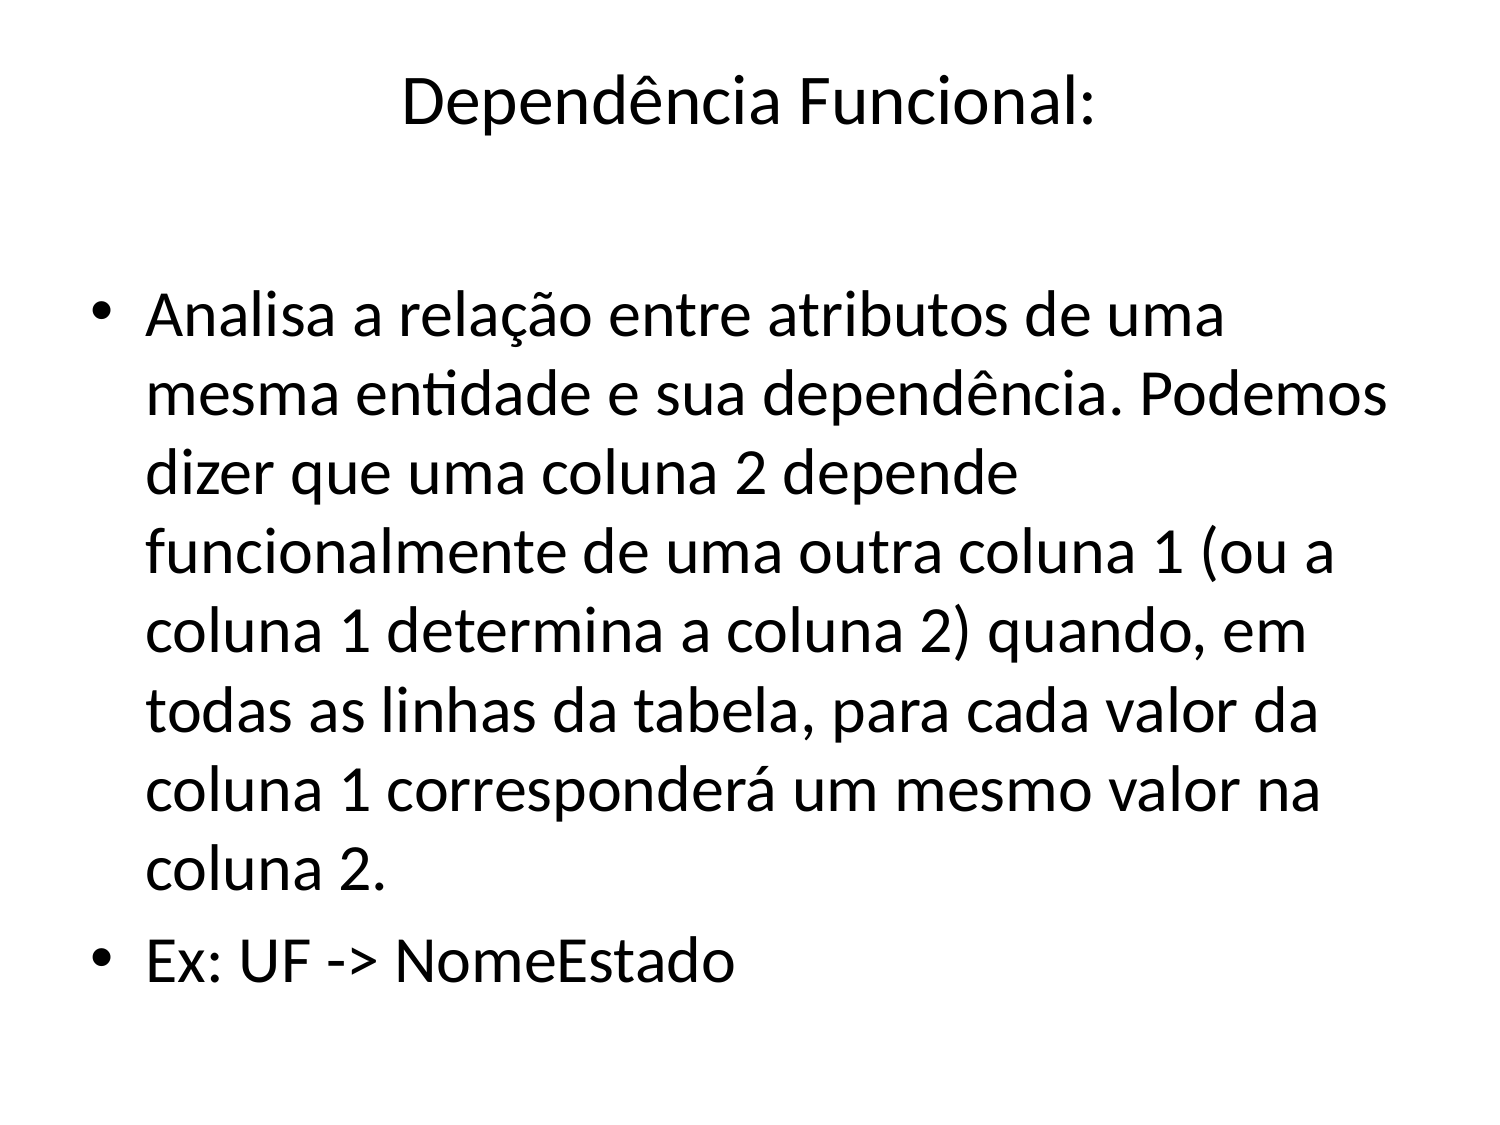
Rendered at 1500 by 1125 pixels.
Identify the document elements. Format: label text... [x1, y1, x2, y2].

list Analisa a relação entre atributos de uma mesma entidade e sua dependência. Podemos dizer que uma coluna 2 depende funcionalmente de uma outra coluna 1 (ou a coluna 1 determina a coluna 2) quando, em todas as linhas da tabela, para cada valor da coluna 1 corresponderá um mesmo valor na coluna 2. Ex: UF -> NomeEstado [75, 262, 1425, 1005]
title Dependência Funcional: [75, 45, 1425, 233]
